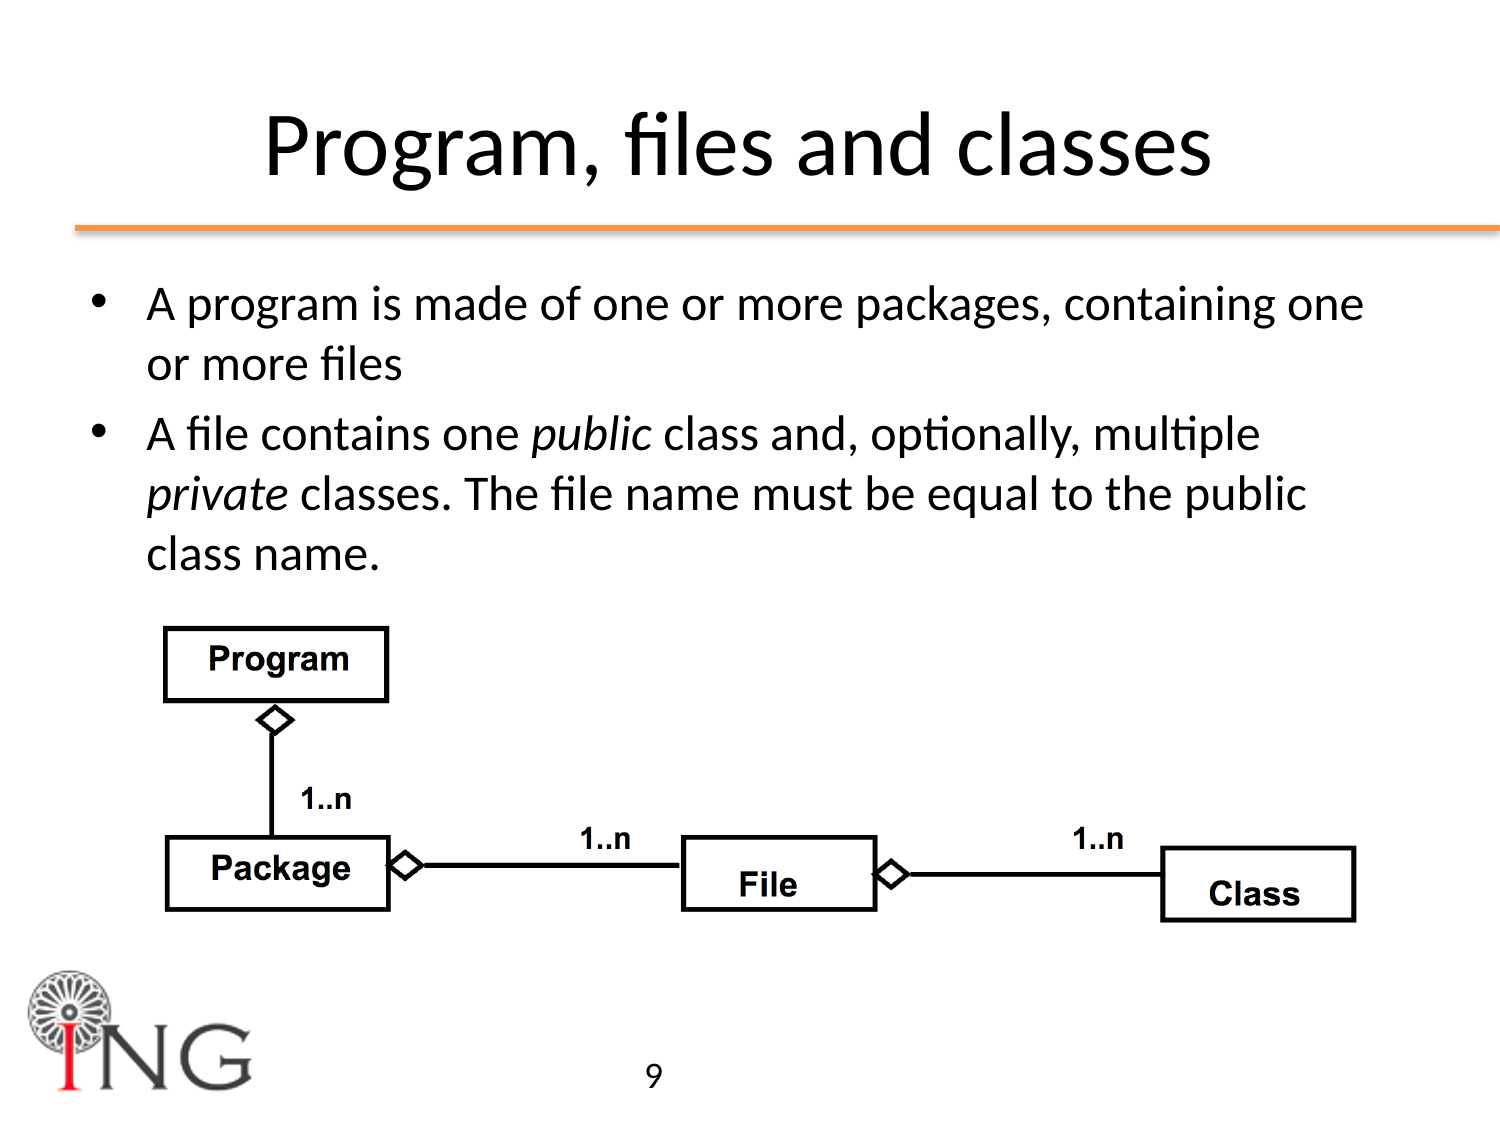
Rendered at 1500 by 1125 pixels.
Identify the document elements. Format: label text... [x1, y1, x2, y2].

slide_number 9 [629, 1043, 1425, 1104]
list A program is made of one or more packages, containing one or more files A file contains one public class and, optionally, multiple private classes. The file name must be equal to the public class name. [75, 262, 1425, 811]
title Program, files and classes [75, 45, 1425, 233]
picture [3, 948, 281, 1124]
picture [147, 607, 1371, 929]
